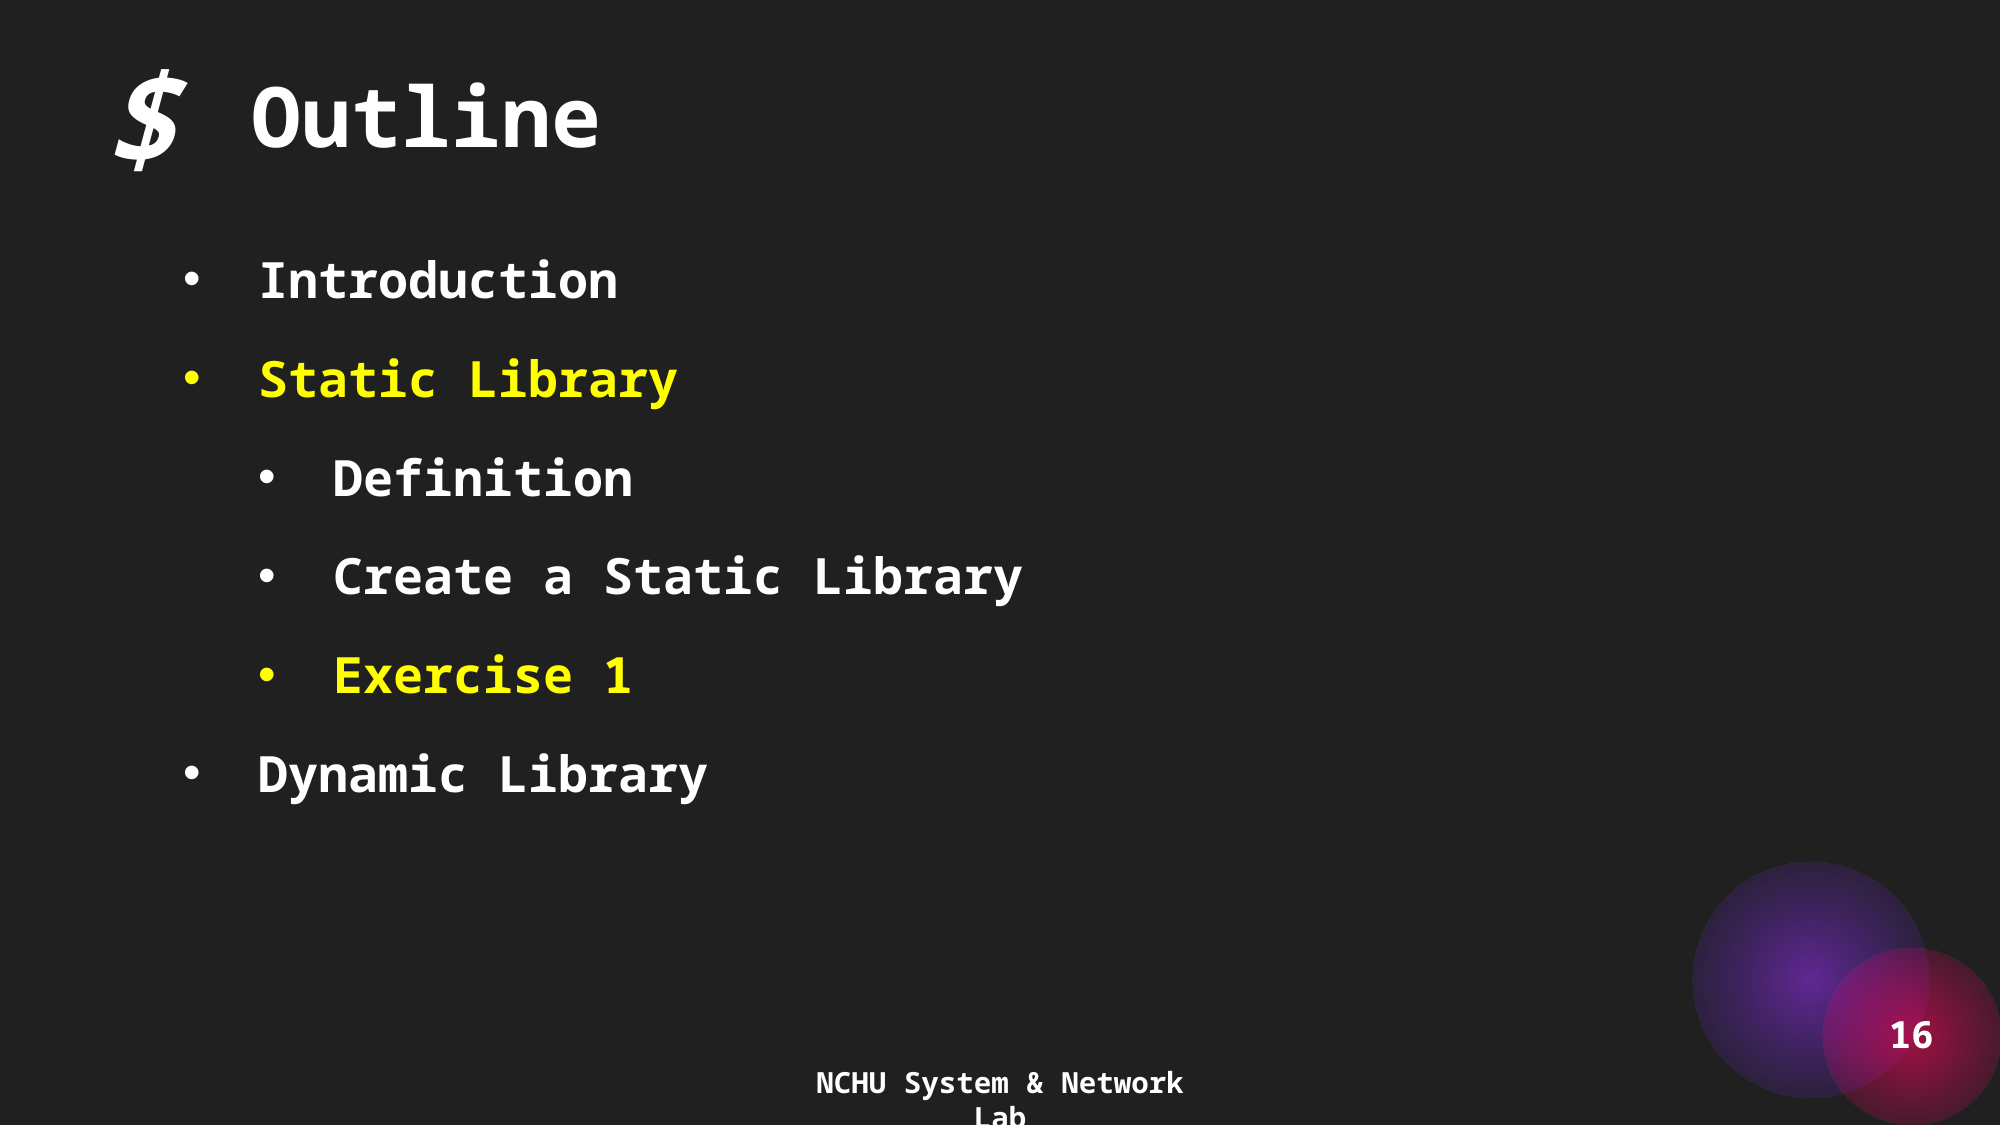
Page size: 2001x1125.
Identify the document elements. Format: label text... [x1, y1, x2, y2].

text_box 16 [1821, 946, 2000, 1125]
text_box Introduction Static Library Definition Create a Static Library Exercise 1 Dynamic Library [168, 223, 1832, 810]
title Outline [236, 13, 1745, 216]
text_box [1691, 860, 1926, 1099]
text_box NCHU System & Network Lab [770, 1057, 1229, 1125]
text_box $ [43, 32, 236, 197]
